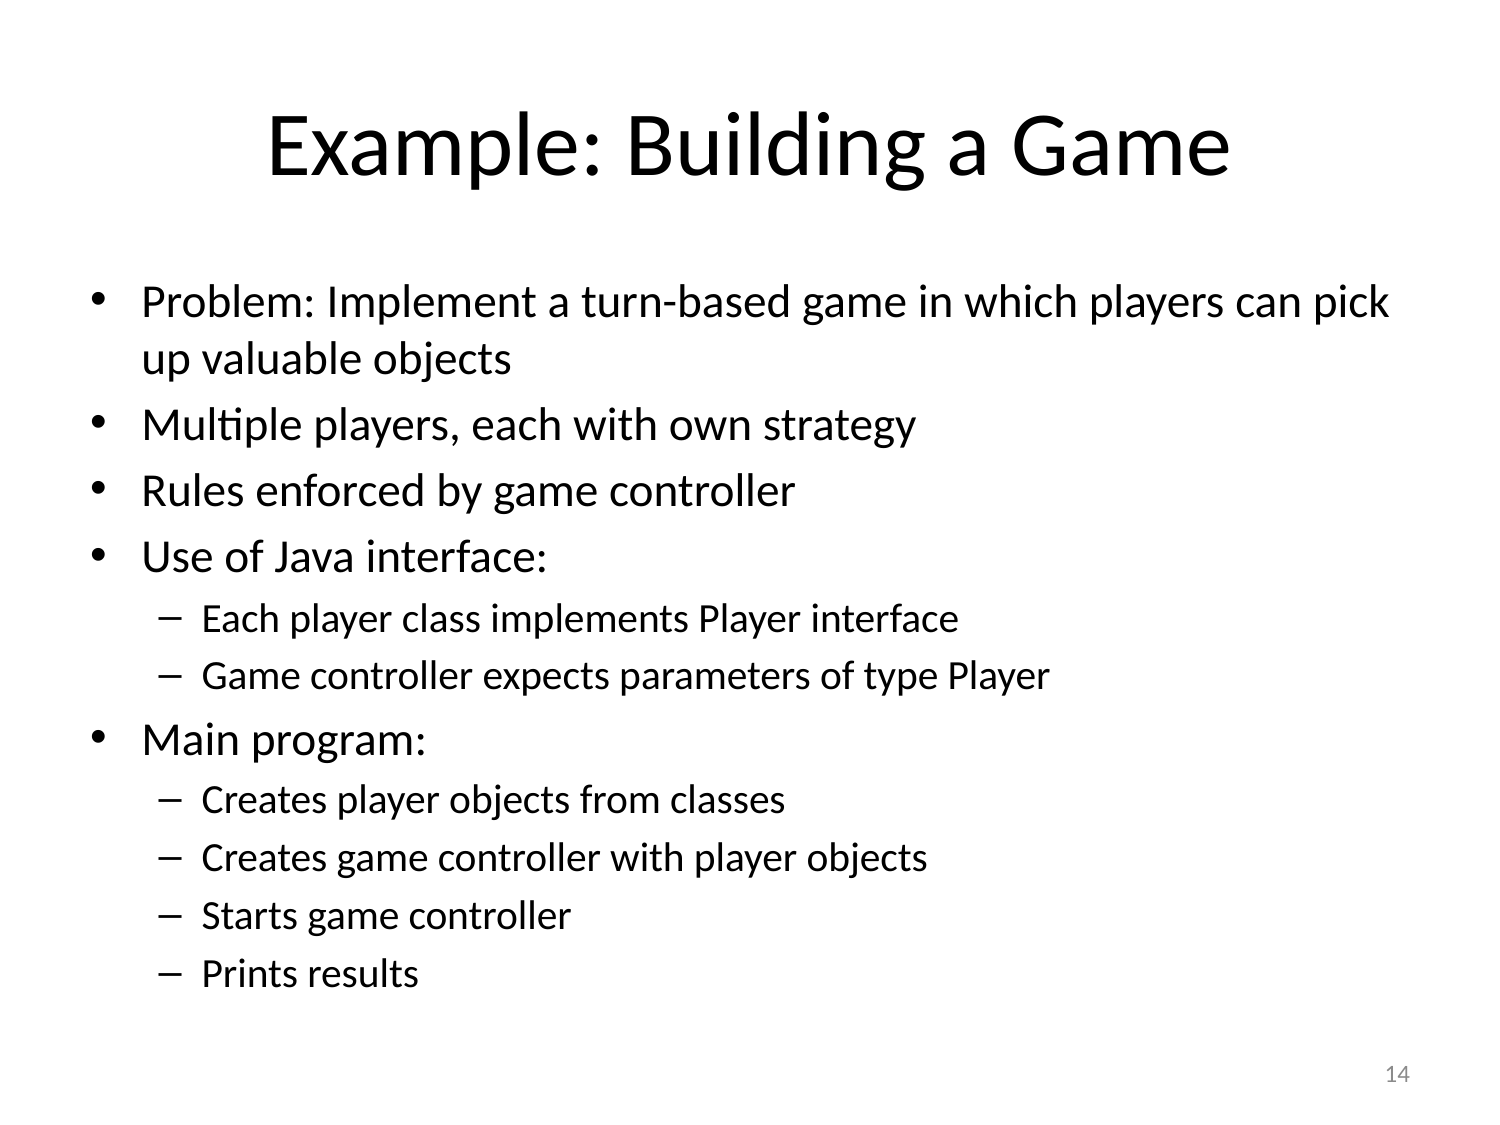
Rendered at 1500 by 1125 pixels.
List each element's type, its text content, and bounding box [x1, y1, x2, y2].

list Problem: Implement a turn-based game in which players can pick up valuable objects Multiple players, each with own strategy Rules enforced by game controller Use of Java interface: Each player class implements Player interface Game controller expects parameters of type Player Main program: Creates player objects from classes Creates game controller with player objects Starts game controller Prints results [75, 262, 1425, 1005]
title Example: Building a Game [75, 45, 1425, 233]
slide_number 14 [1074, 1042, 1425, 1103]
